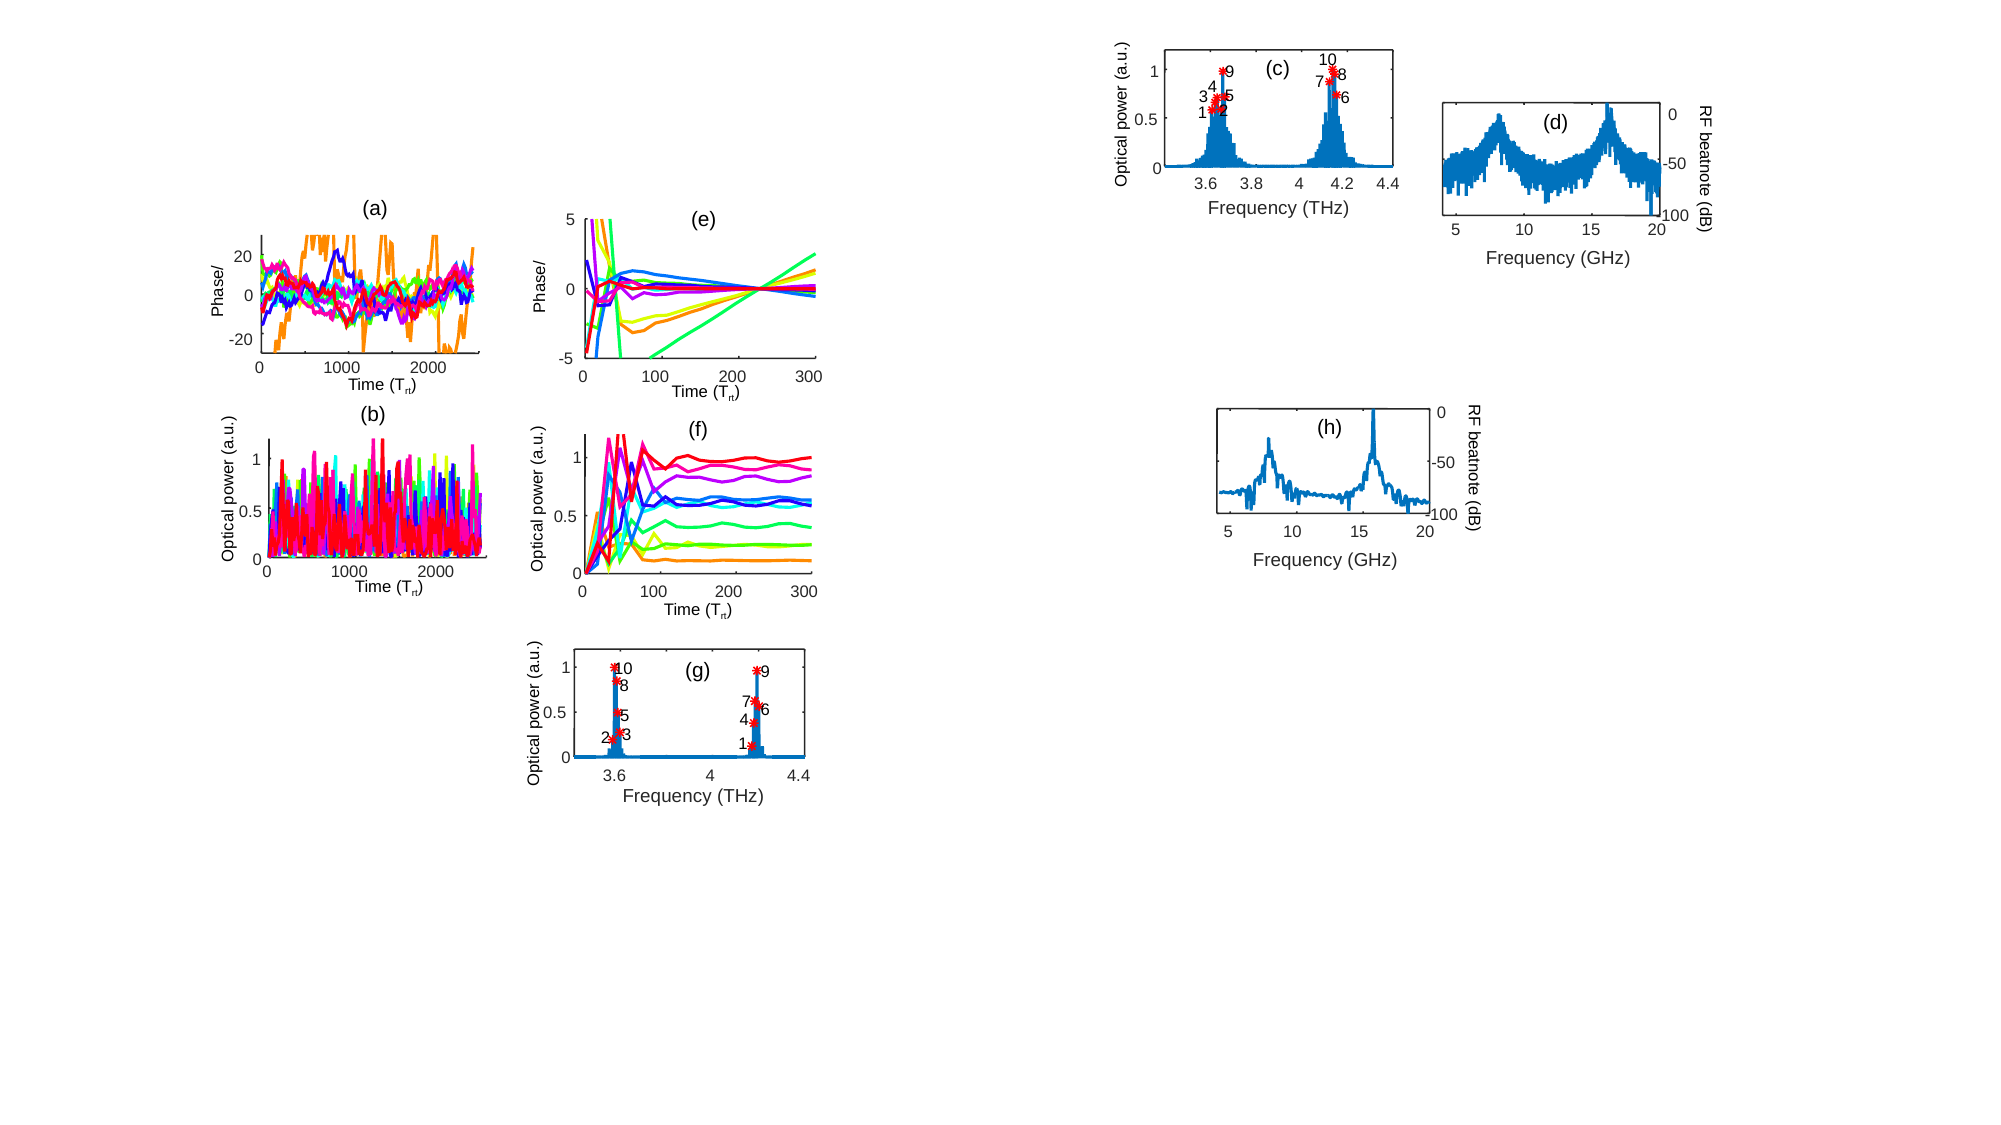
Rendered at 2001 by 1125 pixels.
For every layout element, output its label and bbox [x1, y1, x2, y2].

text_box [1109, 34, 1396, 223]
text_box [1216, 390, 1486, 571]
text_box [522, 635, 807, 811]
text_box [206, 194, 479, 395]
text_box [216, 400, 487, 598]
text_box [526, 415, 815, 619]
text_box [1442, 93, 1717, 269]
text_box [528, 205, 819, 402]
